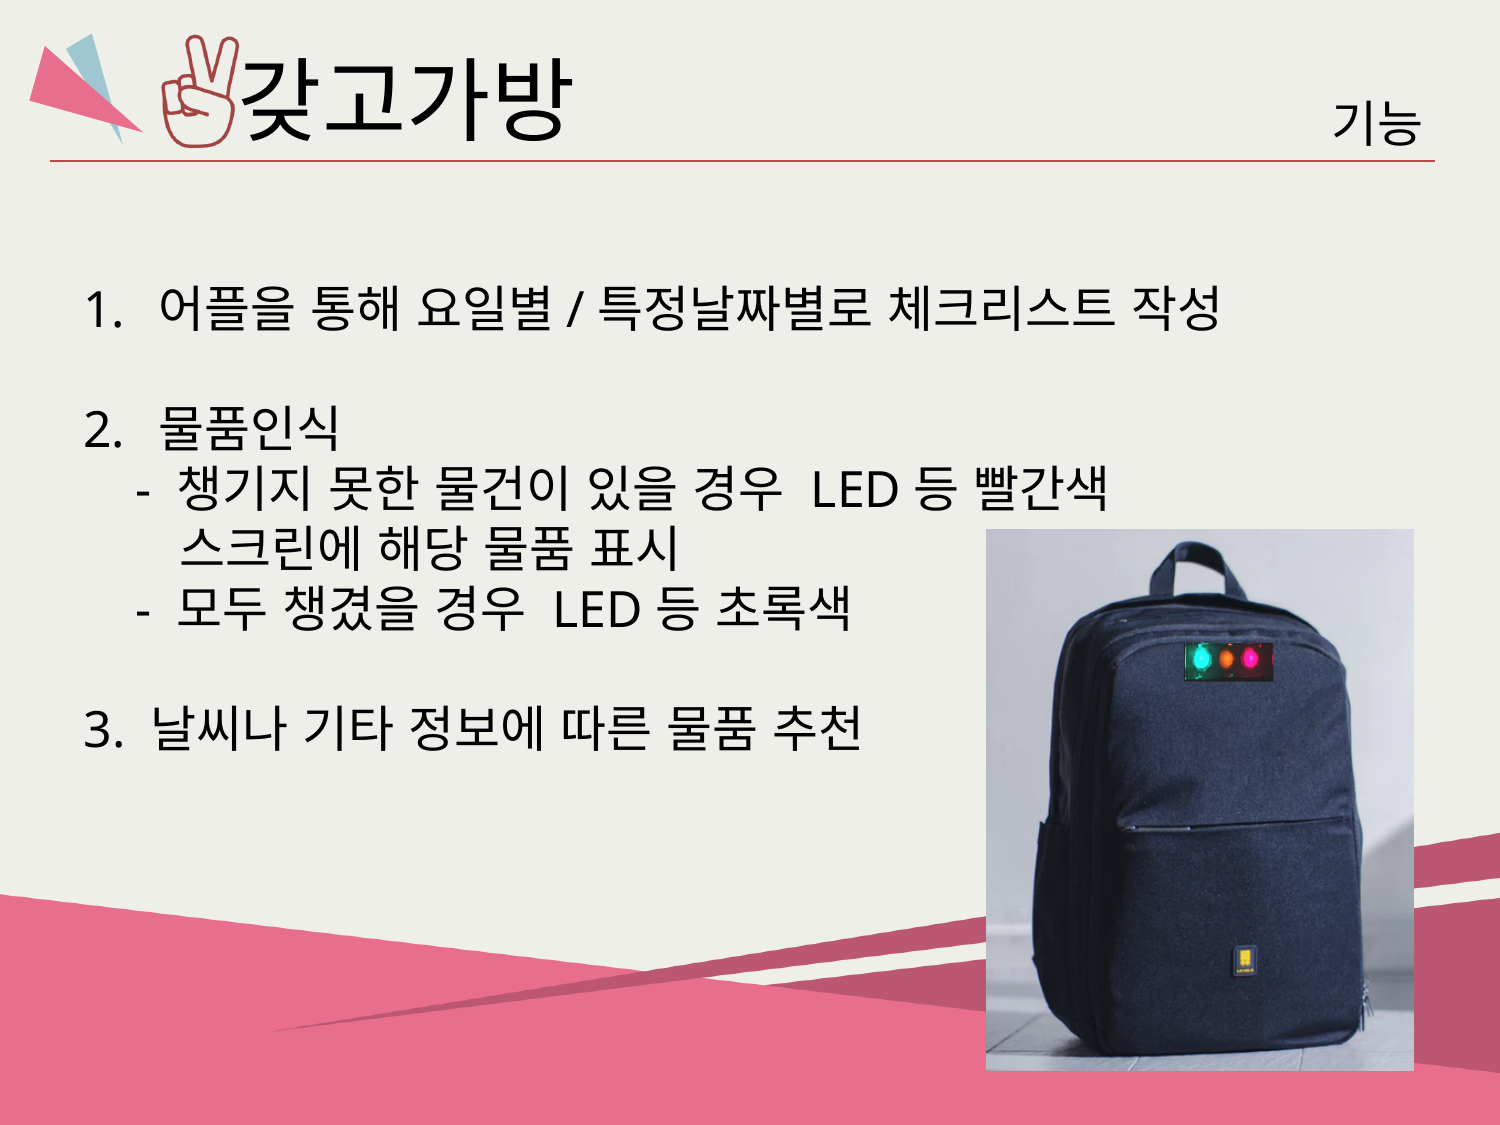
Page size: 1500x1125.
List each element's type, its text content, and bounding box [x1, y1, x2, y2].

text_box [34, 33, 128, 146]
text_box 어플을 통해 요일별/특정날짜별로 체크리스트 작성 물품인식 - 챙기지 못한 물건이 있을 경우 LED등 빨간색 스크린에 해당 물품 표시 - 모두 챙겼을 경우 LED등 초록색 3. 날씨나 기타 정보에 따른 물품 추천 [68, 270, 1438, 766]
text_box 기능 [930, 85, 1438, 160]
picture [0, 0, 1500, 1125]
text_box 갖고가방 [272, 35, 591, 160]
